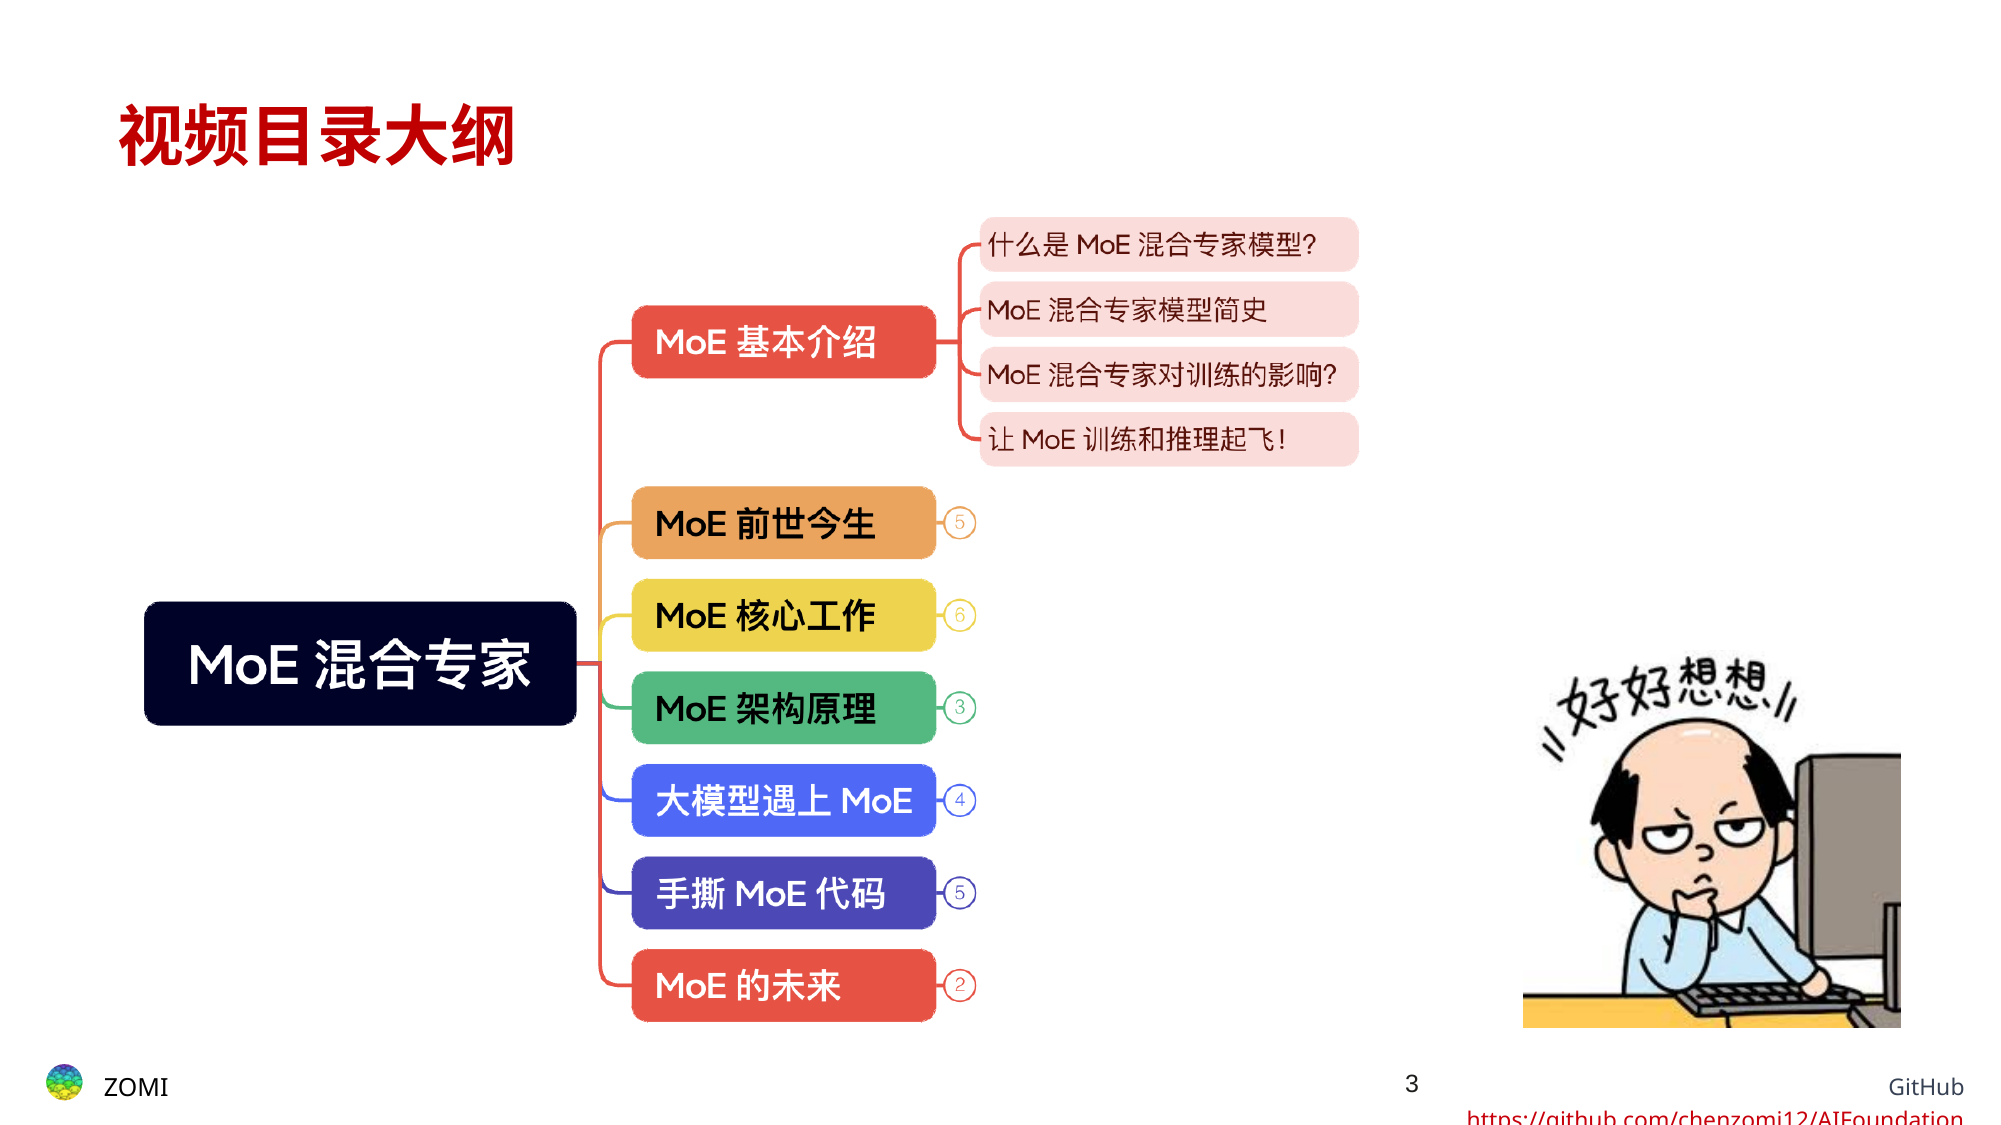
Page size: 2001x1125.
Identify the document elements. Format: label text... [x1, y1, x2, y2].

picture [47, 1065, 82, 1100]
title 视频目录大纲 [102, 85, 1901, 183]
list 什么是 MoE 混合专家模型？ MoE 混合专家模型简史 MoE 混合专家对训练的影响？ 让 MoE 训练和推理起飞！ 对产业的思考与小结 [102, 204, 1901, 1043]
picture [71, 208, 1394, 1039]
picture [1523, 649, 1902, 1028]
